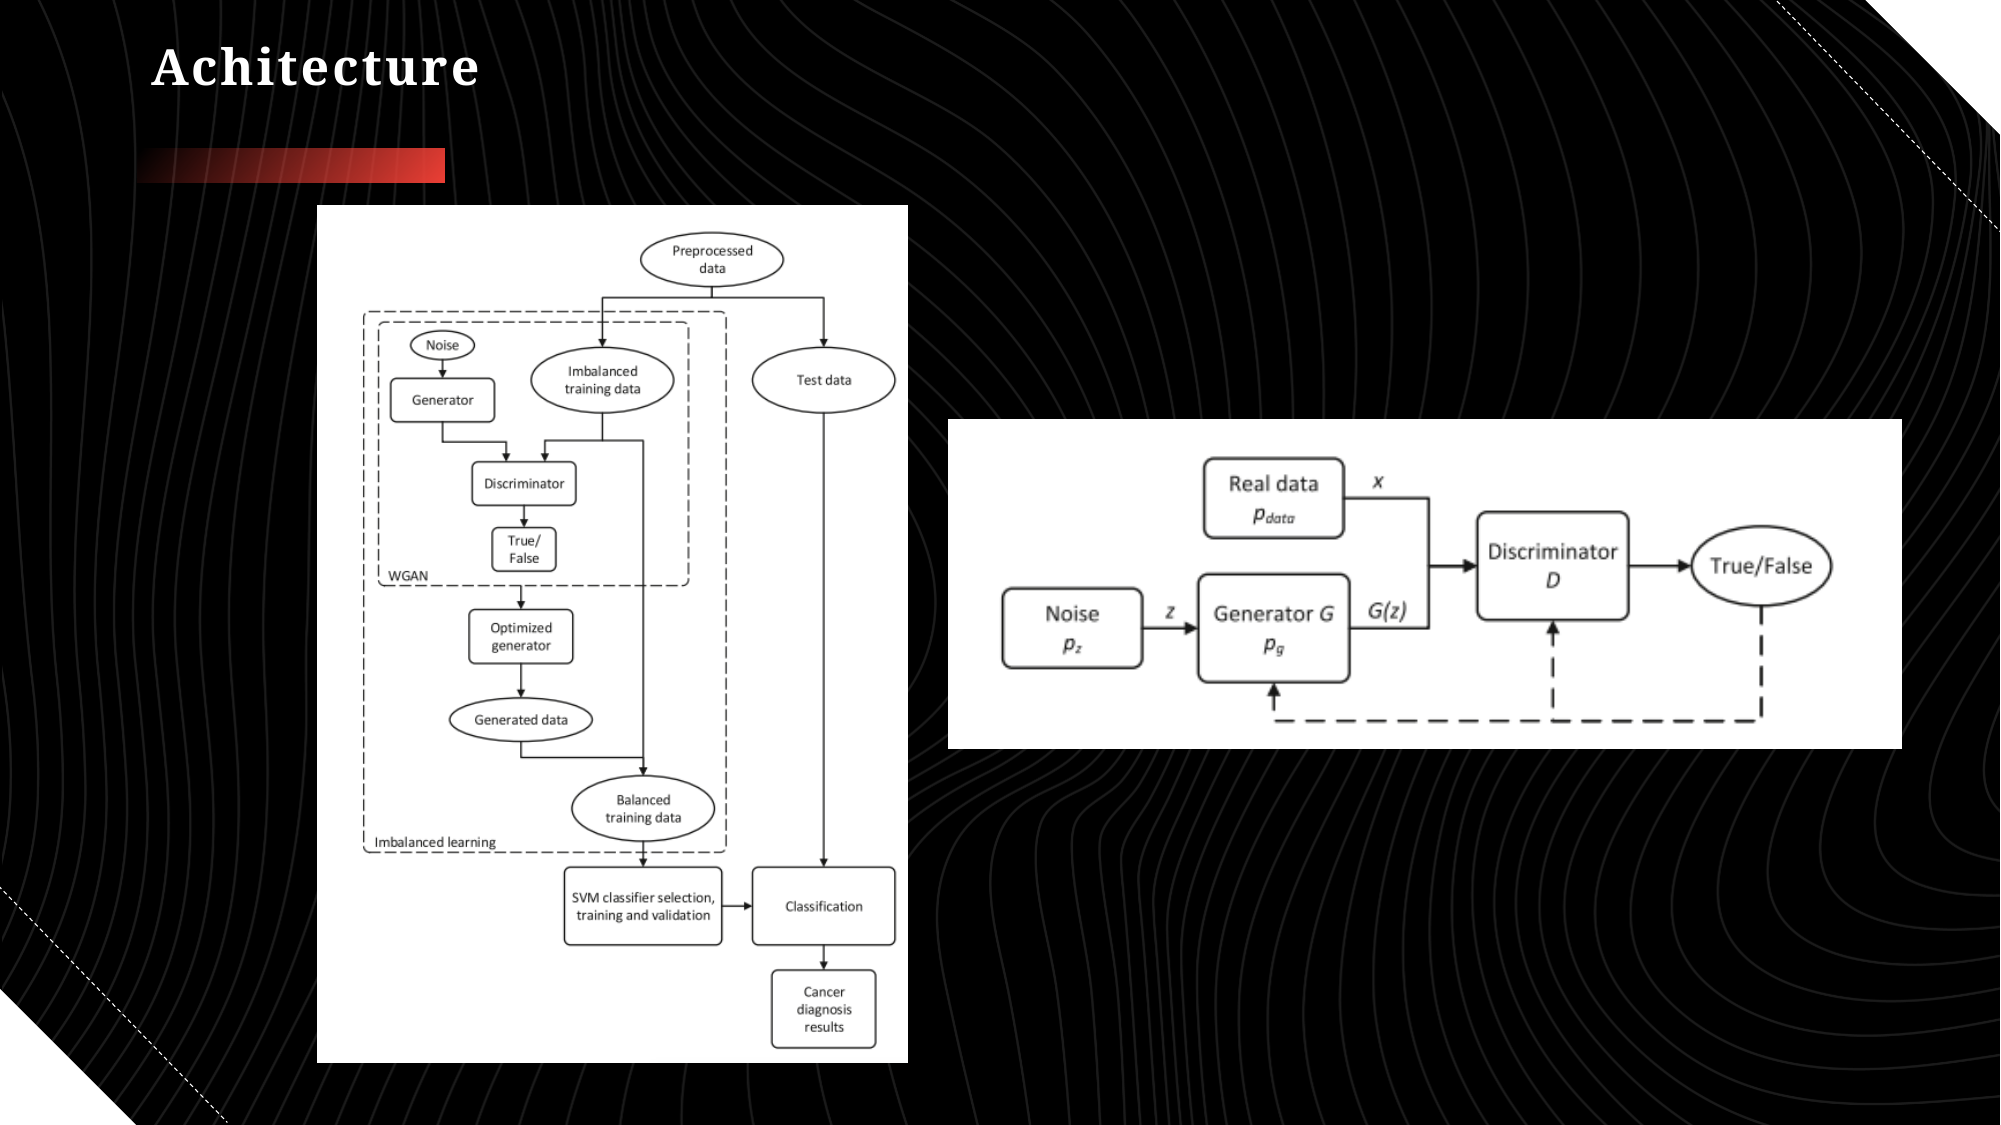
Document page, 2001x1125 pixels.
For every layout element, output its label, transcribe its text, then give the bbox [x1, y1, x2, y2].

title Achitecture [136, 21, 1863, 118]
picture [948, 419, 1902, 749]
picture [316, 205, 908, 1063]
